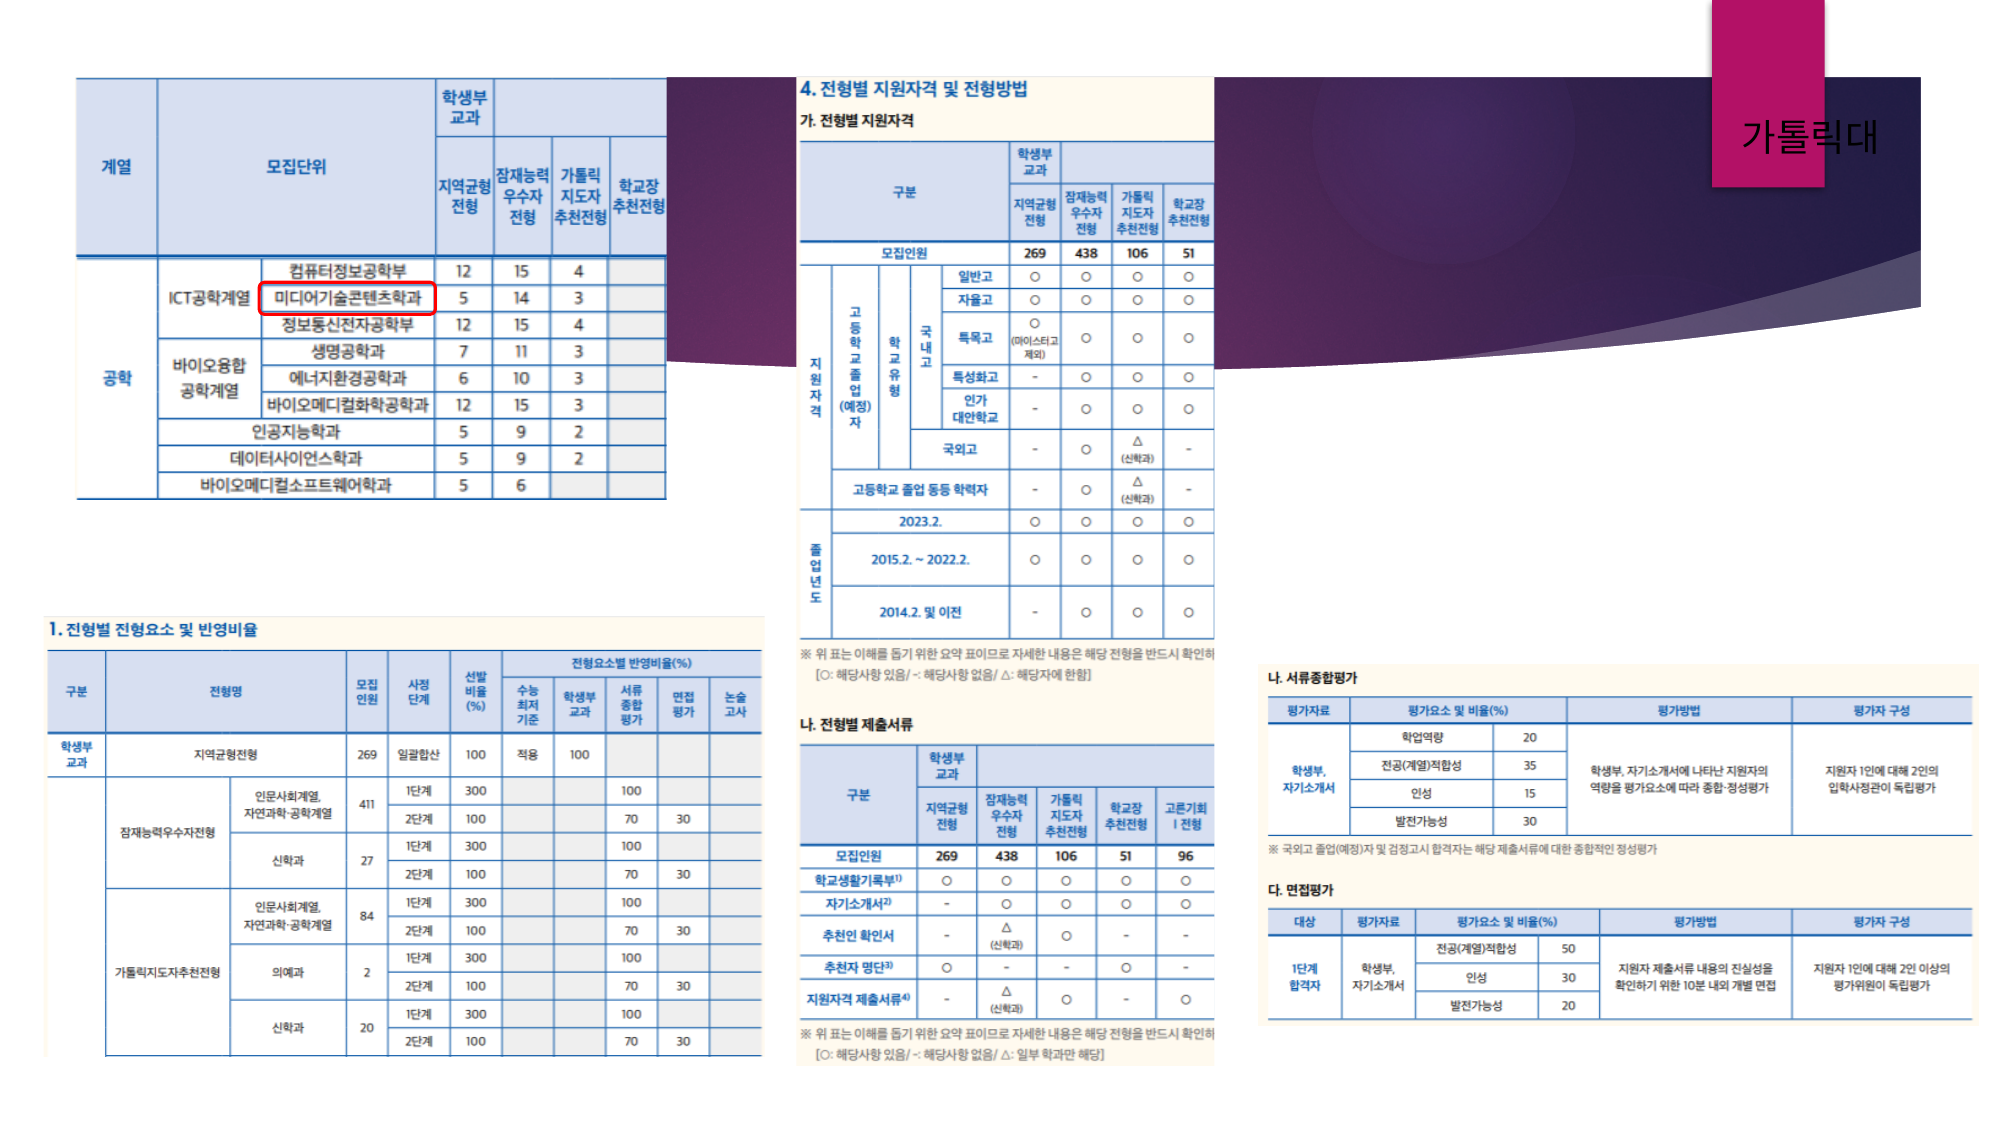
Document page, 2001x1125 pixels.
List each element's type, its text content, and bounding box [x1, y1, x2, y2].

picture [43, 615, 765, 1057]
picture [1257, 664, 1980, 1026]
picture [796, 75, 1215, 1066]
picture [74, 77, 667, 500]
text_box 가톨릭대 [1727, 106, 1926, 166]
